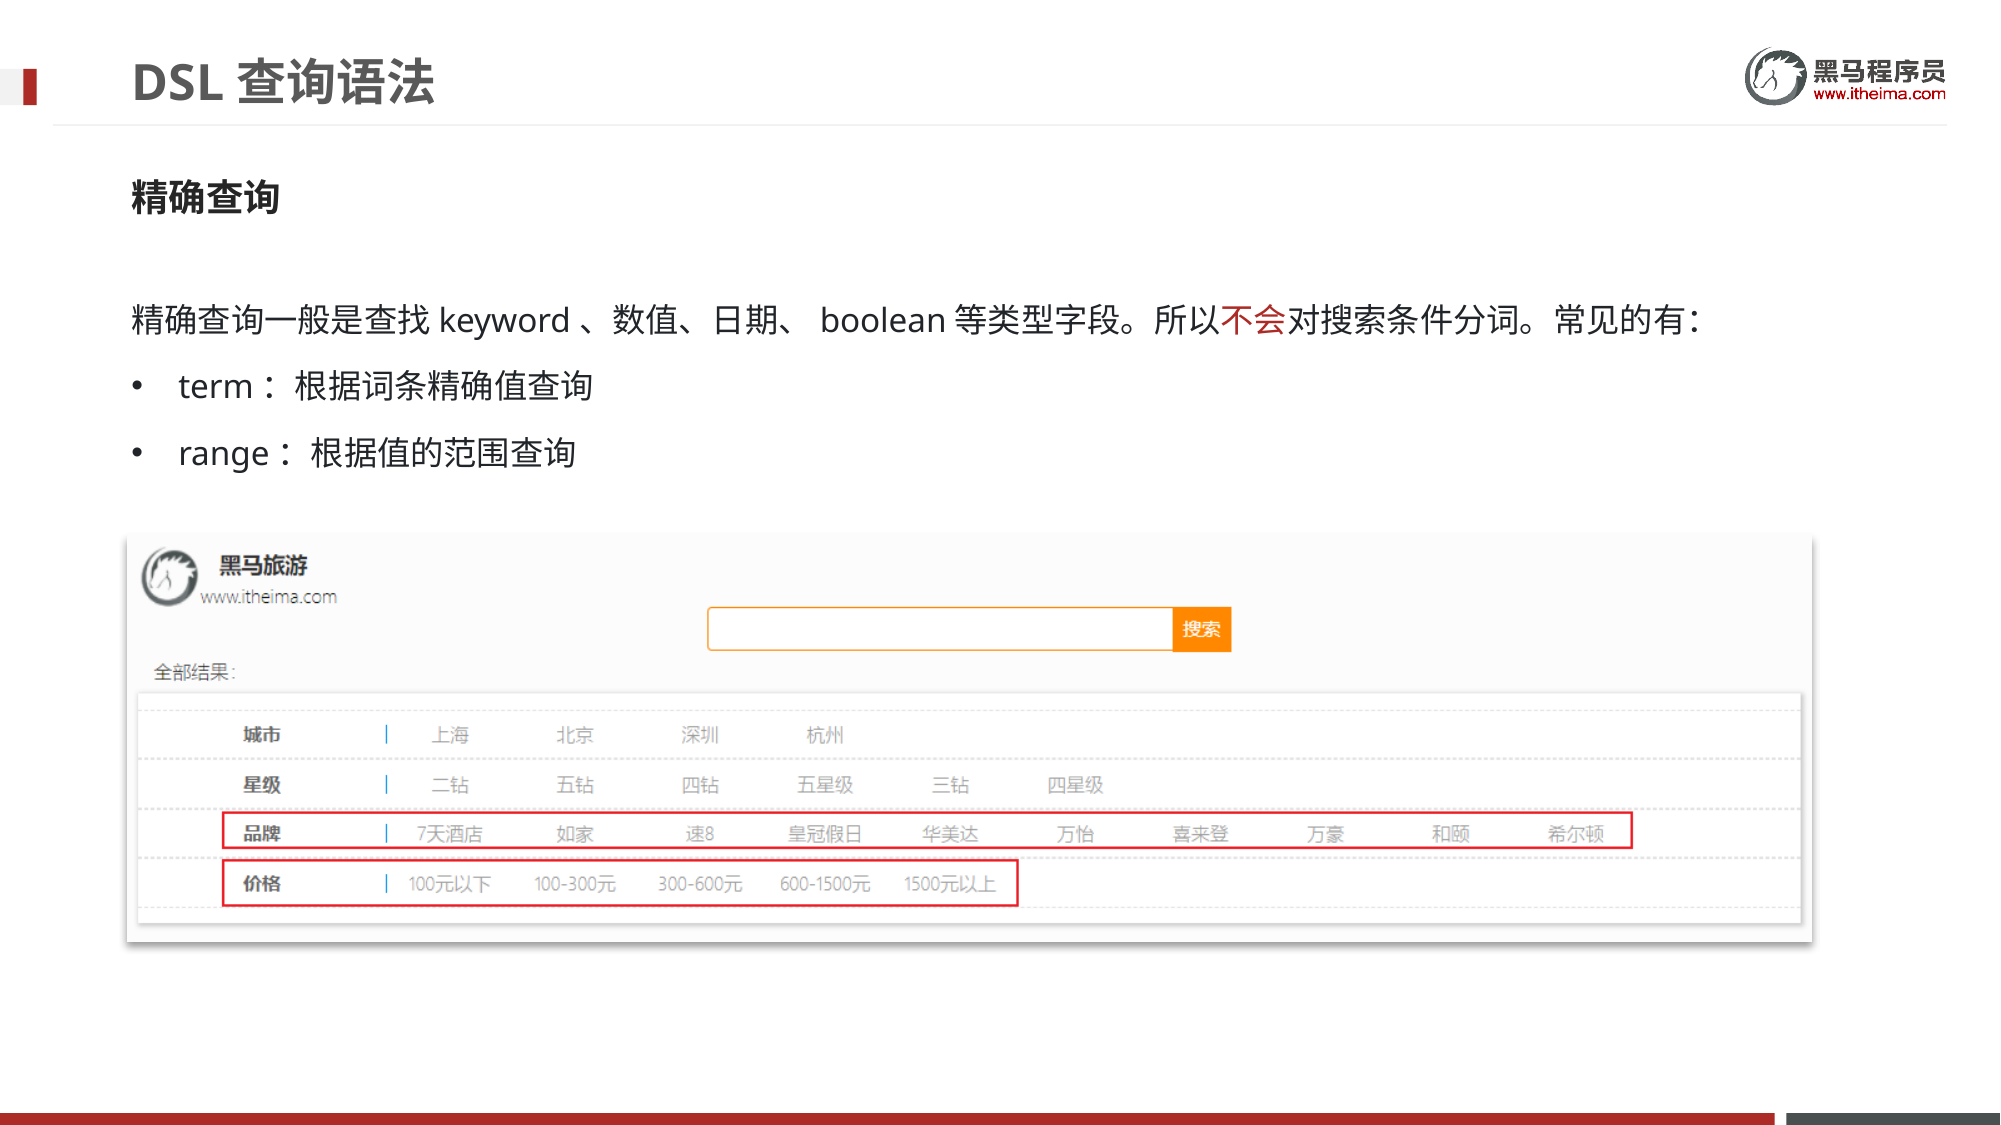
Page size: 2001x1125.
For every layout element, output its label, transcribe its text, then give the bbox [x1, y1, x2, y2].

title DSL查询语法 [116, 38, 1556, 124]
list 精确查询 [116, 154, 1872, 239]
picture [126, 533, 1812, 942]
list 精确查询一般是查找keyword、数值、日期、boolean等类型字段。所以不会对搜索条件分词。常见的有： term：根据词条精确值查询 range：根据值的范围查询 [116, 271, 1872, 563]
picture [1744, 46, 1946, 106]
